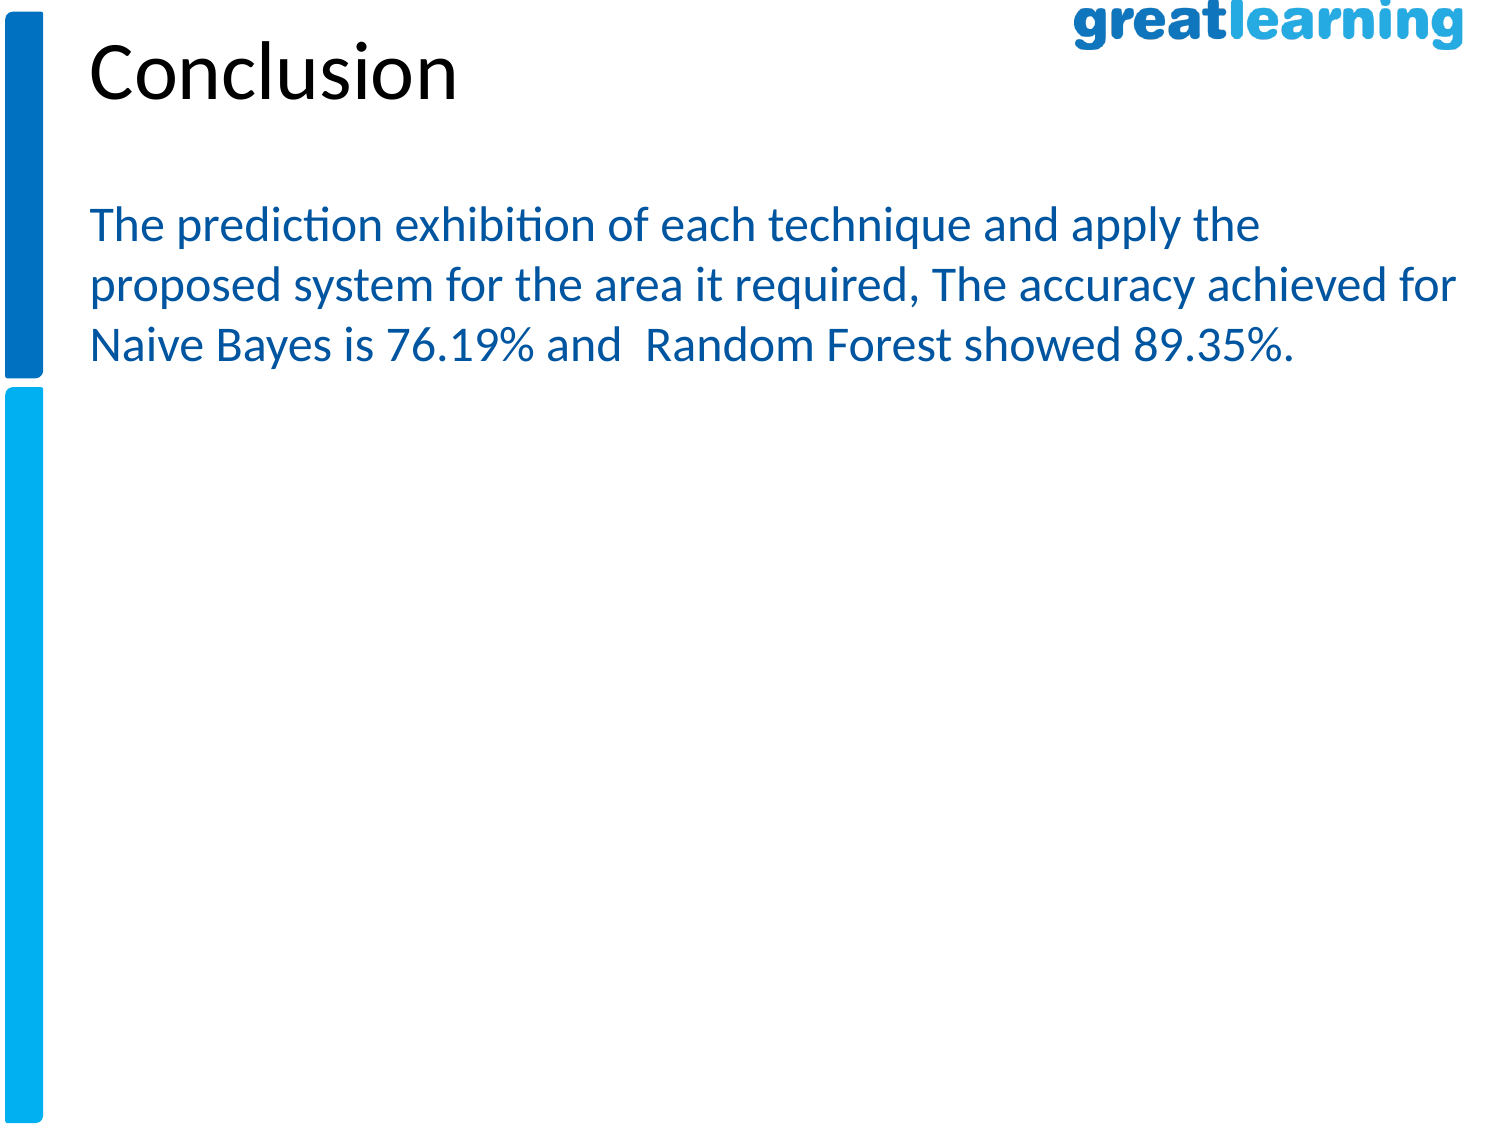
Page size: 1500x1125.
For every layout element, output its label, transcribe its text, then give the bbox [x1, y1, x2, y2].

text_box The prediction exhibition of each technique and apply the proposed system for the area it required, The accuracy achieved for Naive Bayes is 76.19% and Random Forest showed 89.35%. [74, 175, 1475, 797]
text_box Conclusion [74, 8, 1475, 124]
picture [1074, 0, 1463, 8]
